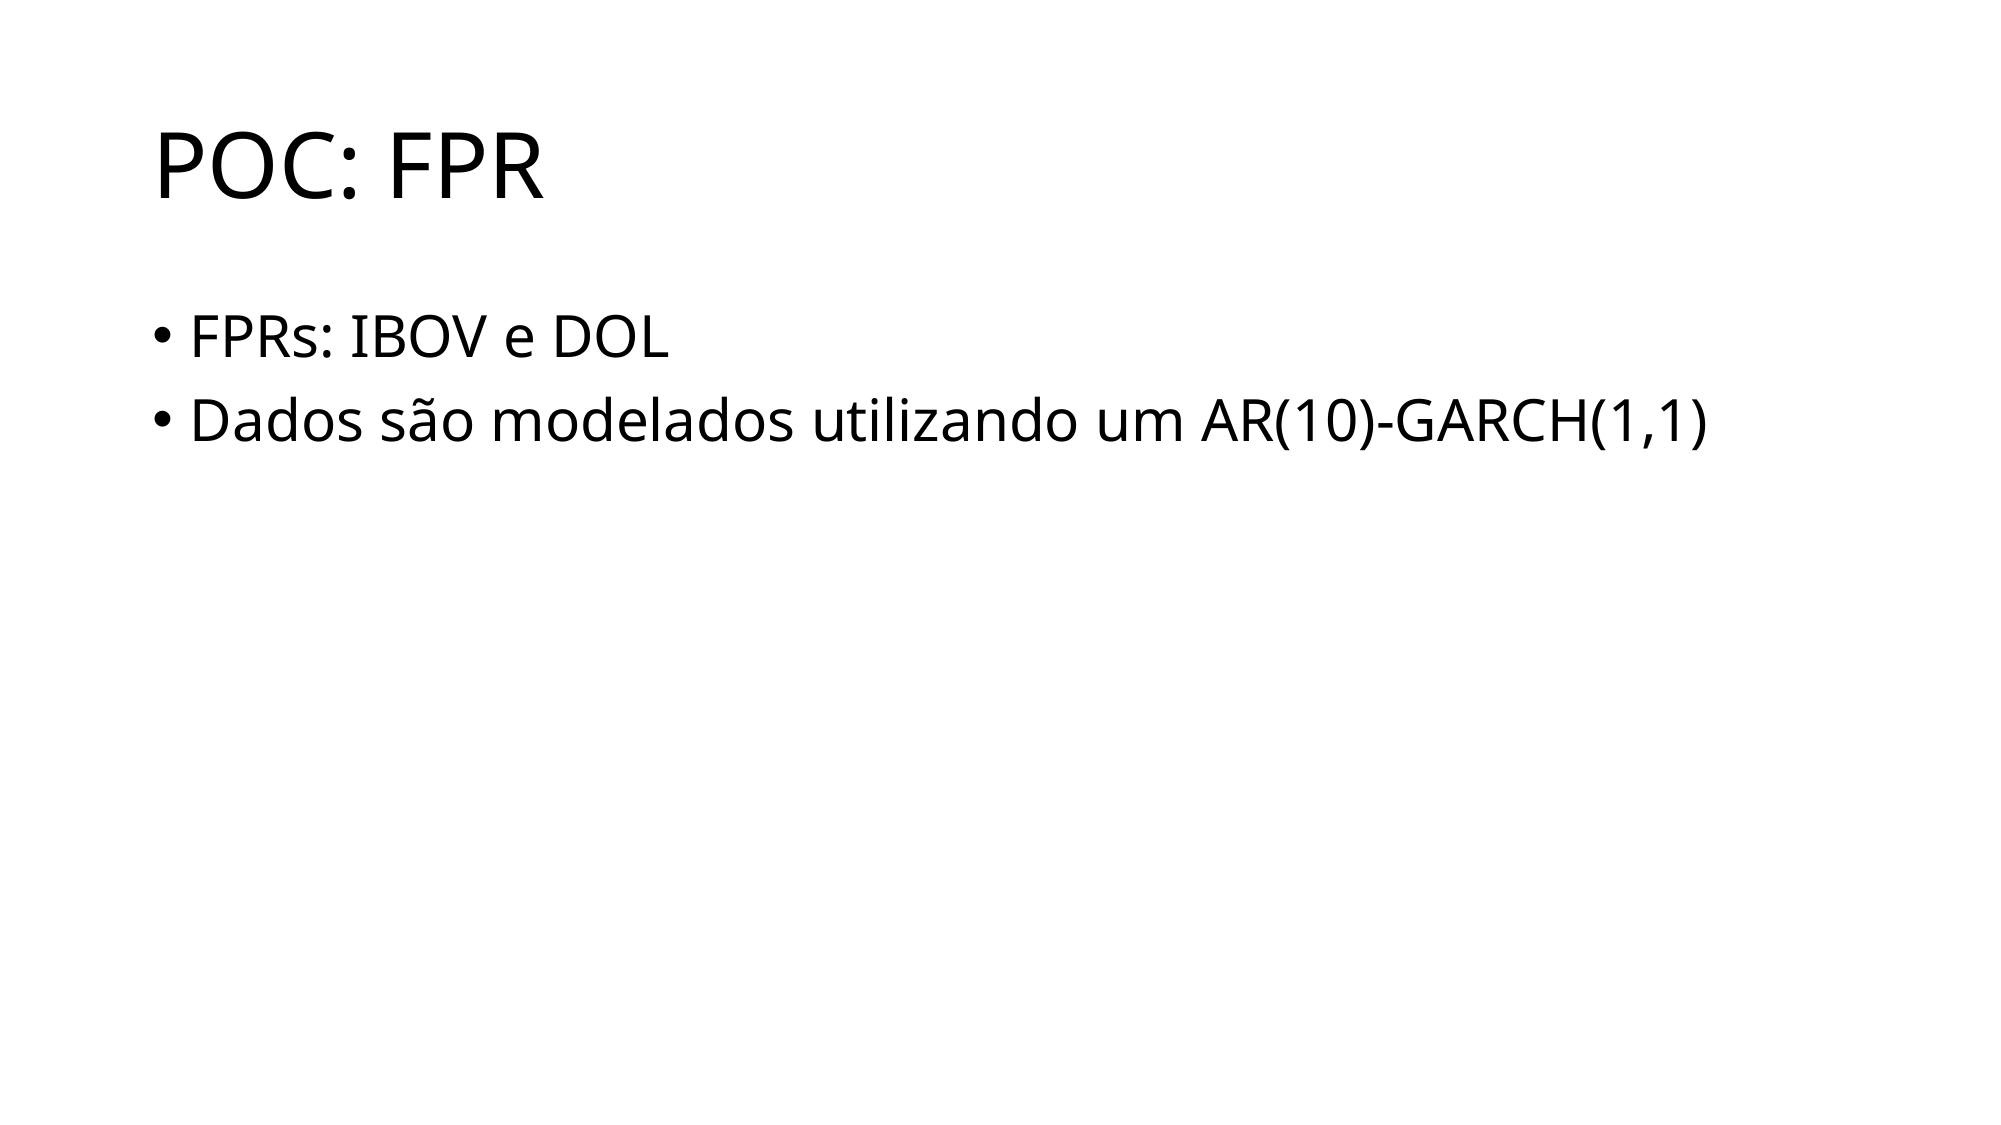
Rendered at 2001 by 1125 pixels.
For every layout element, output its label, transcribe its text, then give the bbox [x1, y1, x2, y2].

title POC: FPR [137, 59, 1863, 278]
